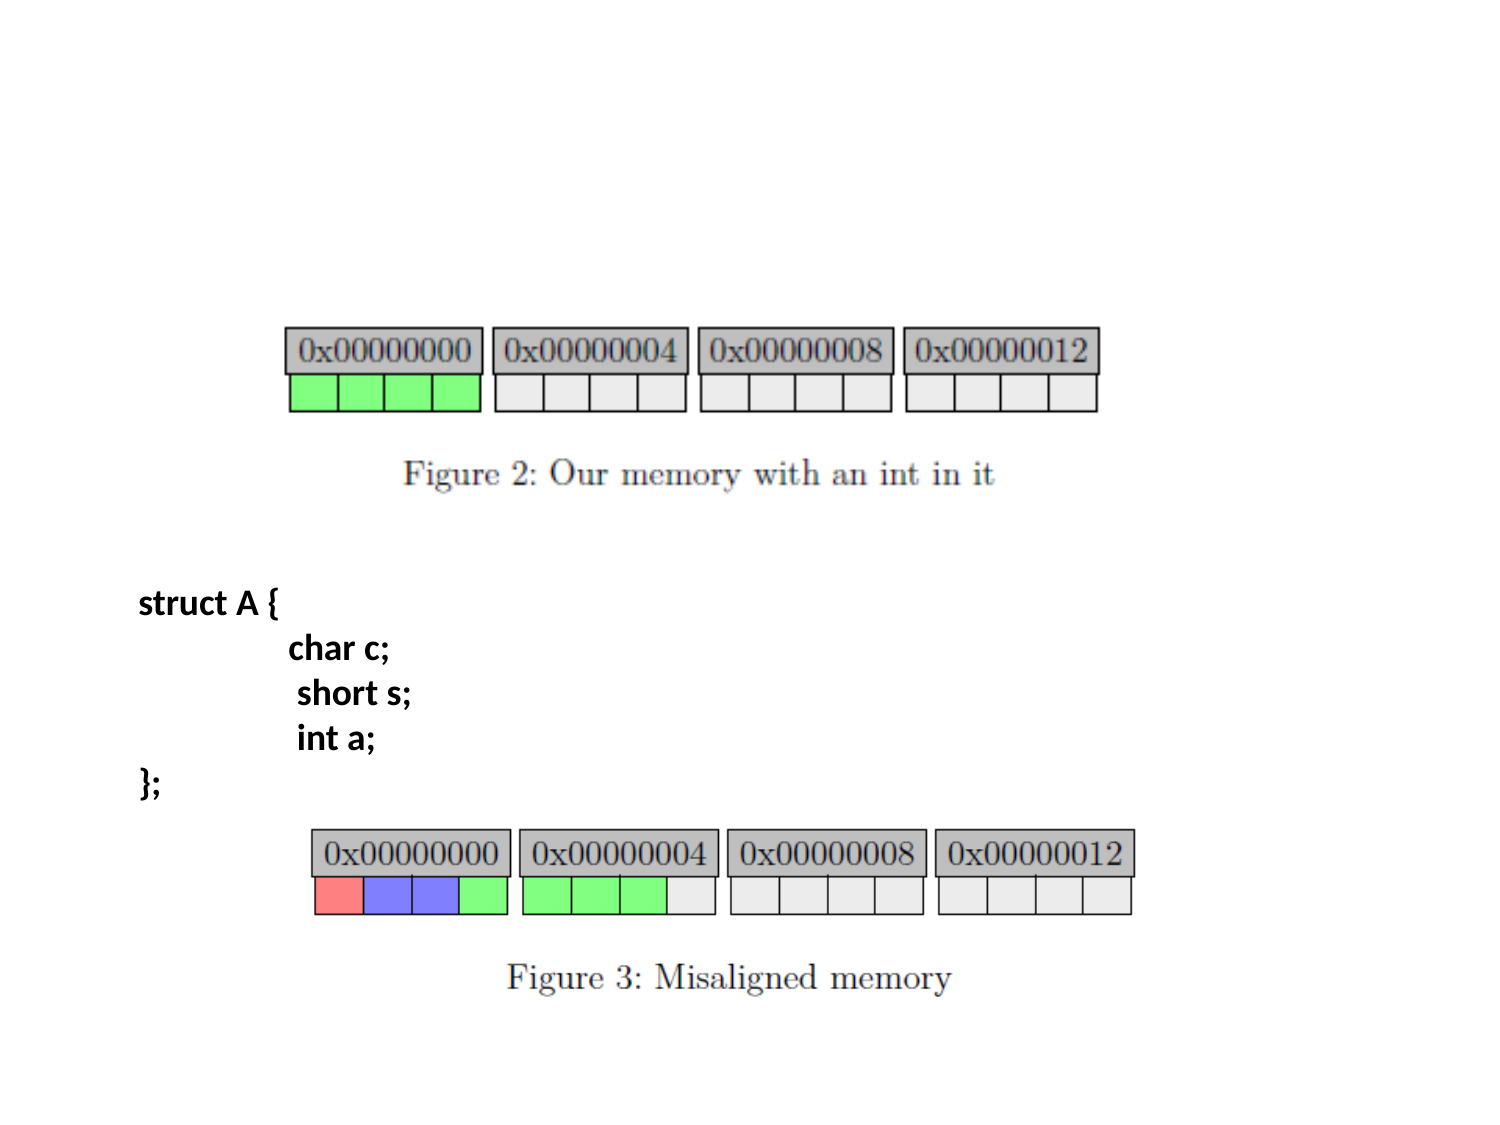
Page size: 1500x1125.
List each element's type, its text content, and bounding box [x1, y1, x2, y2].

picture [288, 812, 1212, 1012]
text_box struct A { char c; short s; int a; }; [123, 570, 712, 810]
picture [258, 299, 1164, 526]
